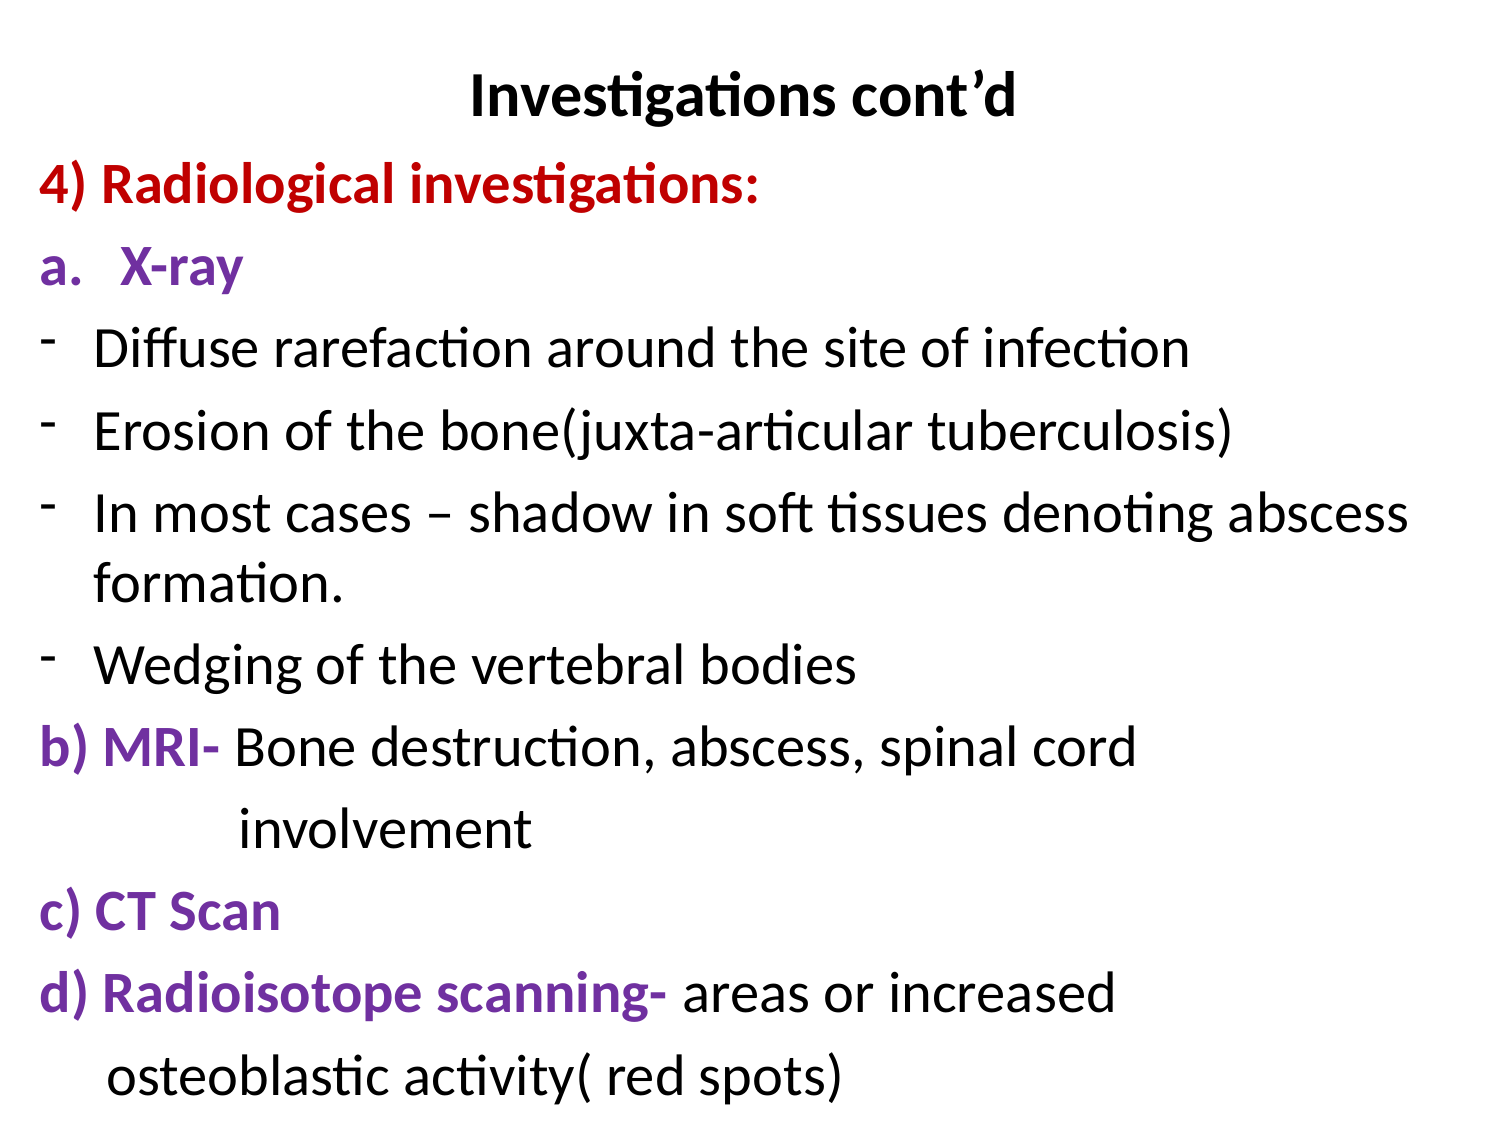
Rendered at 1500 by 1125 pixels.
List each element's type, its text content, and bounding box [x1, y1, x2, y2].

list 4) Radiological investigations: X-ray Diffuse rarefaction around the site of infection Erosion of the bone(juxta-articular tuberculosis) In most cases – shadow in soft tissues denoting abscess formation. Wedging of the vertebral bodies b) MRI- Bone destruction, abscess, spinal cord involvement c) CT Scan d) Radioisotope scanning- areas or increased osteoblastic activity( red spots) [24, 137, 1463, 1125]
title Investigations cont’d [62, 45, 1425, 137]
